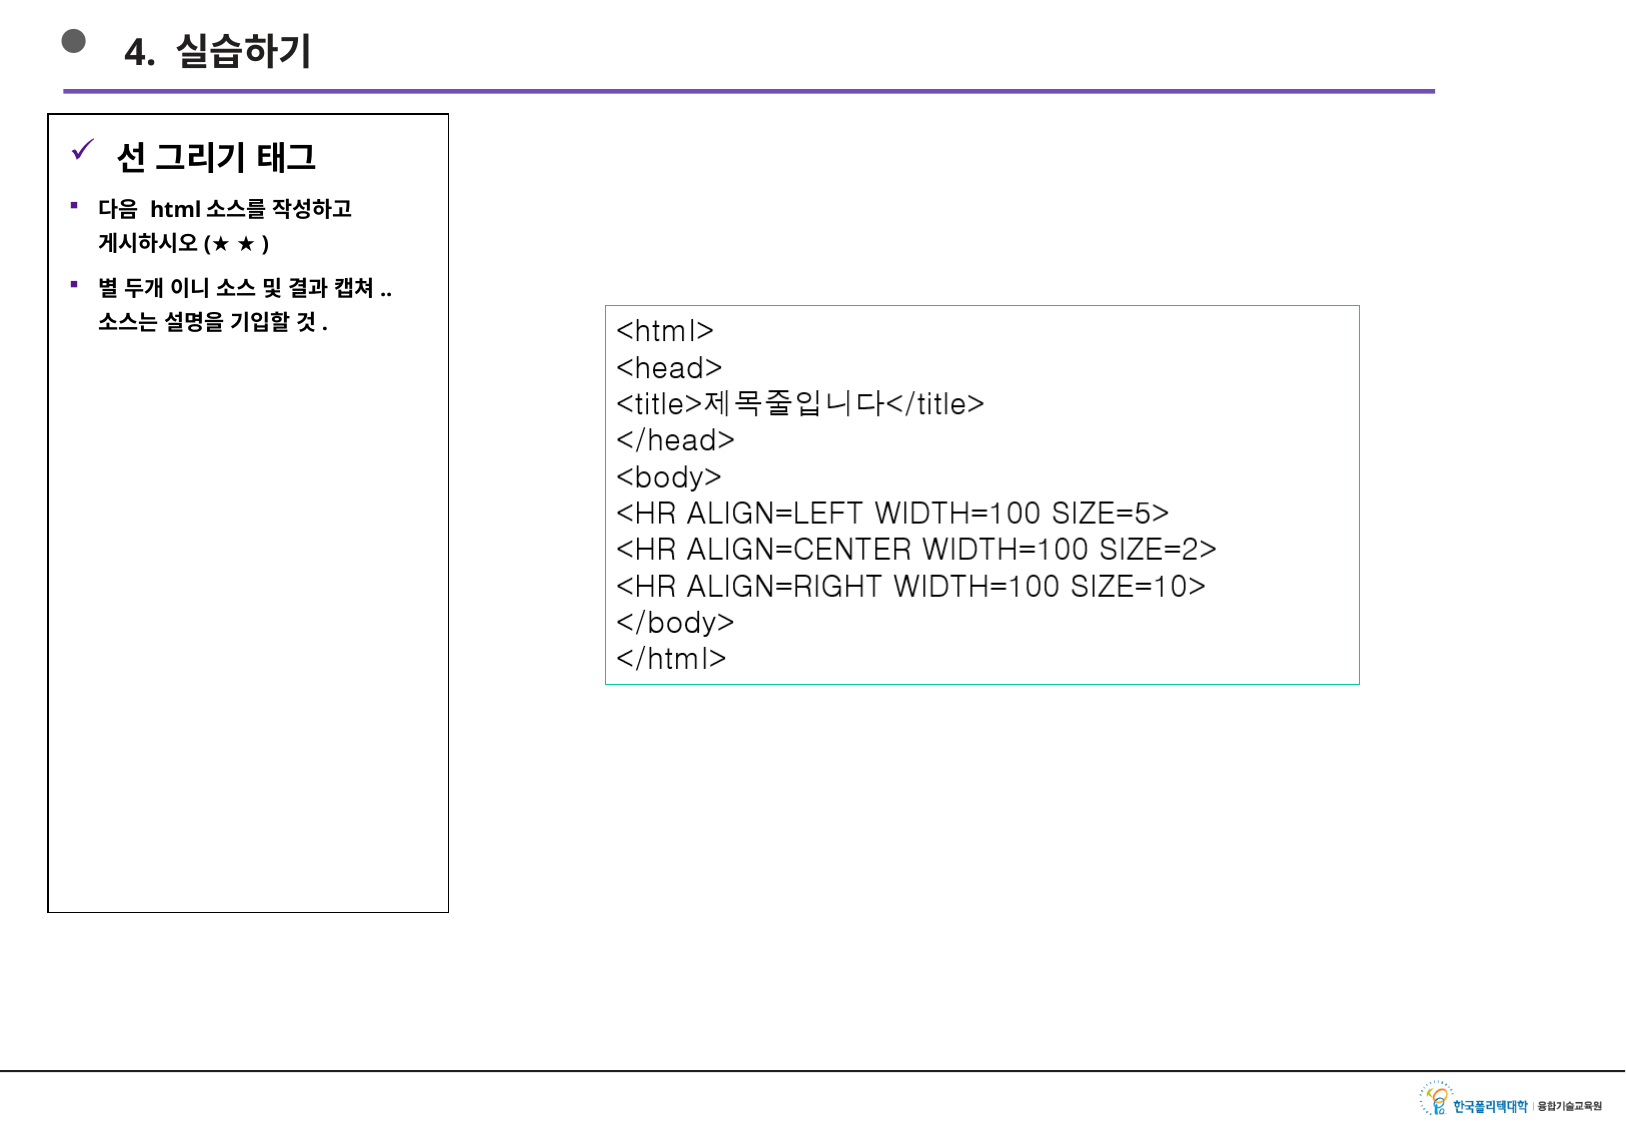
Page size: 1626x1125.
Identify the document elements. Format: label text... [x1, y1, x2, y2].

picture [1415, 1076, 1604, 1118]
text_box 4. 실습하기 [109, 20, 943, 93]
text_box 선 그리기 태그 다음 html소스를 작성하고 게시하시오(★ ★ ) 별 두개 이니 소스 및 결과 캡쳐.. 소스는 설명을 기입할 것. [47, 114, 449, 913]
picture [596, 295, 1386, 700]
